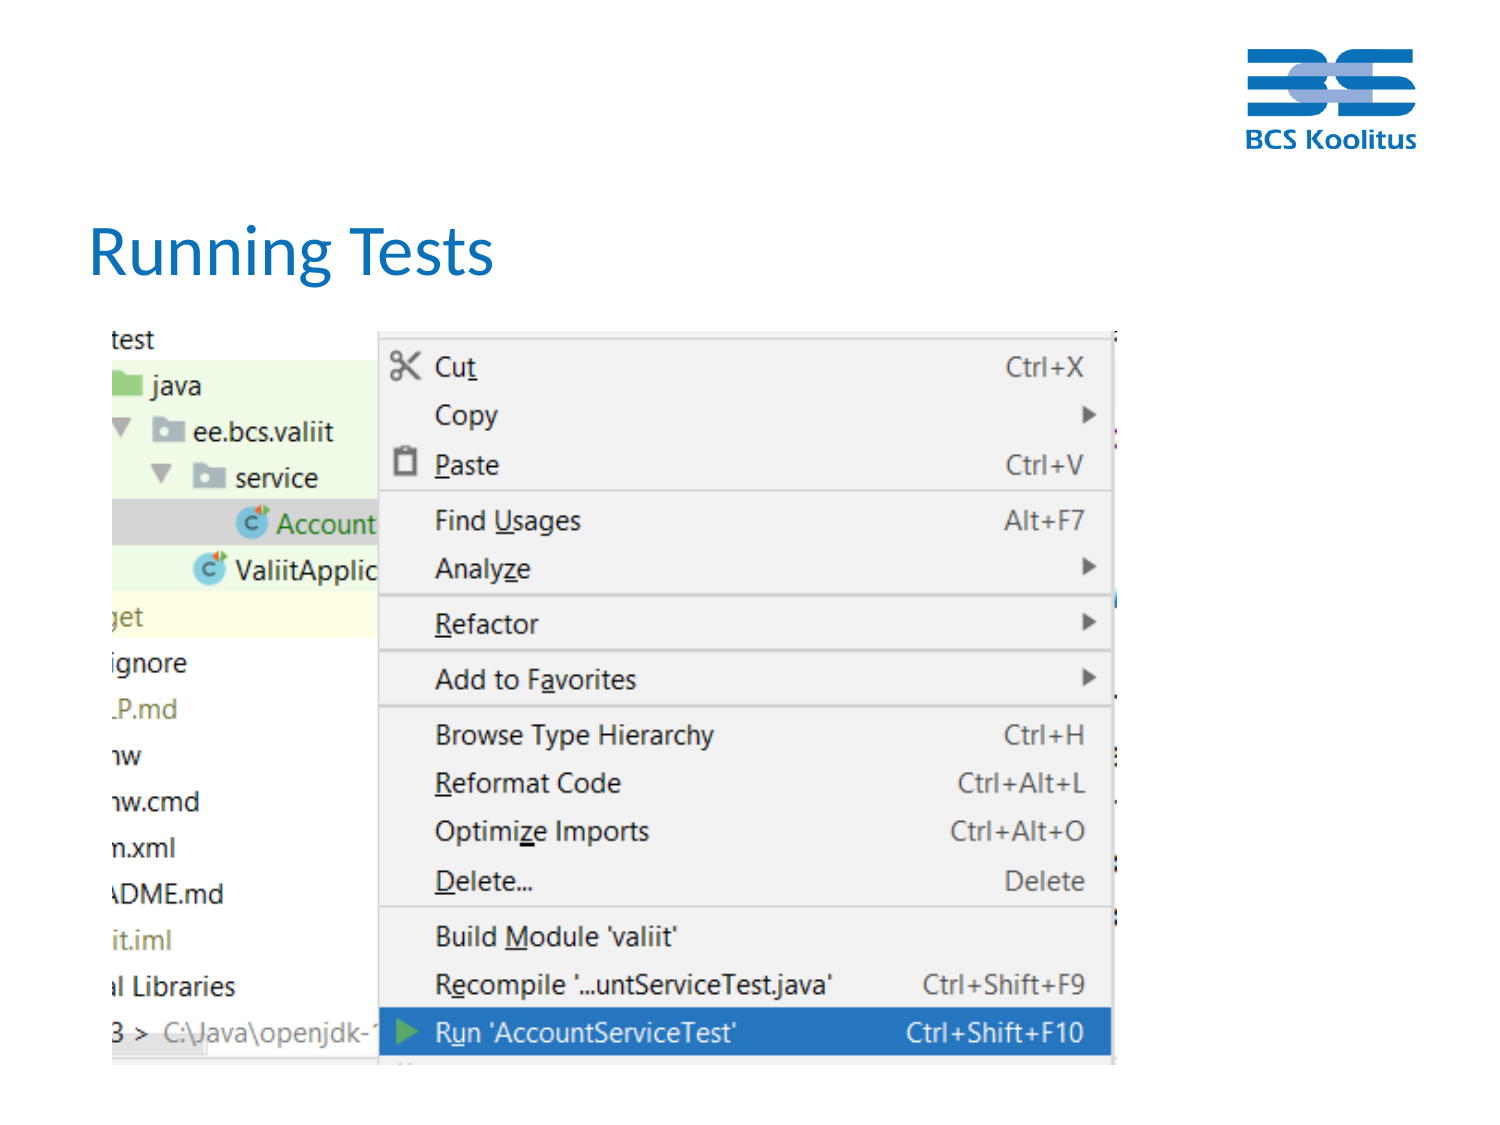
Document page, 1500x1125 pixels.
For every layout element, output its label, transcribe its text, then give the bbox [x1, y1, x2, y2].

picture [1246, 49, 1416, 149]
picture [111, 331, 1117, 1065]
title Running Tests [73, 172, 1424, 297]
